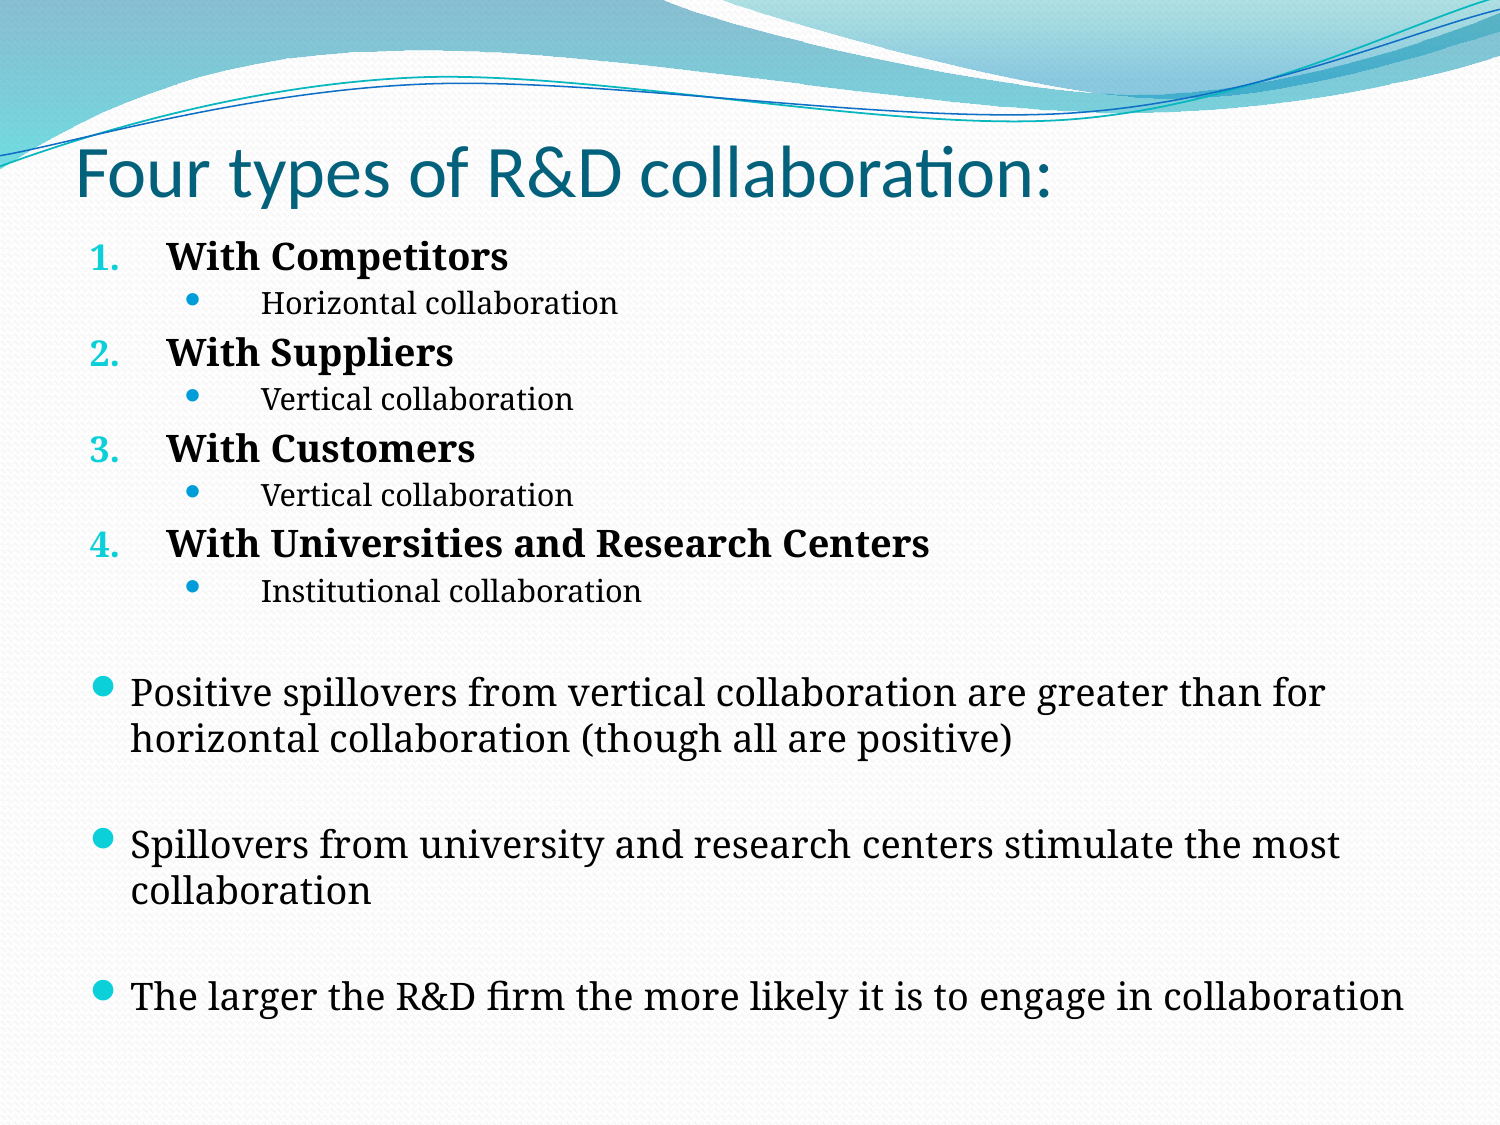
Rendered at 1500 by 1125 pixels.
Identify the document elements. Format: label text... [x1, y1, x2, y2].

title Four types of R&D collaboration: [75, 115, 1425, 213]
list With Competitors Horizontal collaboration With Suppliers Vertical collaboration With Customers Vertical collaboration With Universities and Research Centers Institutional collaboration Positive spillovers from vertical collaboration are greater than for horizontal collaboration (though all are positive) Spillovers from university and research centers stimulate the most collaboration The larger the R&D firm the more likely it is to engage in collaboration [75, 224, 1425, 1038]
